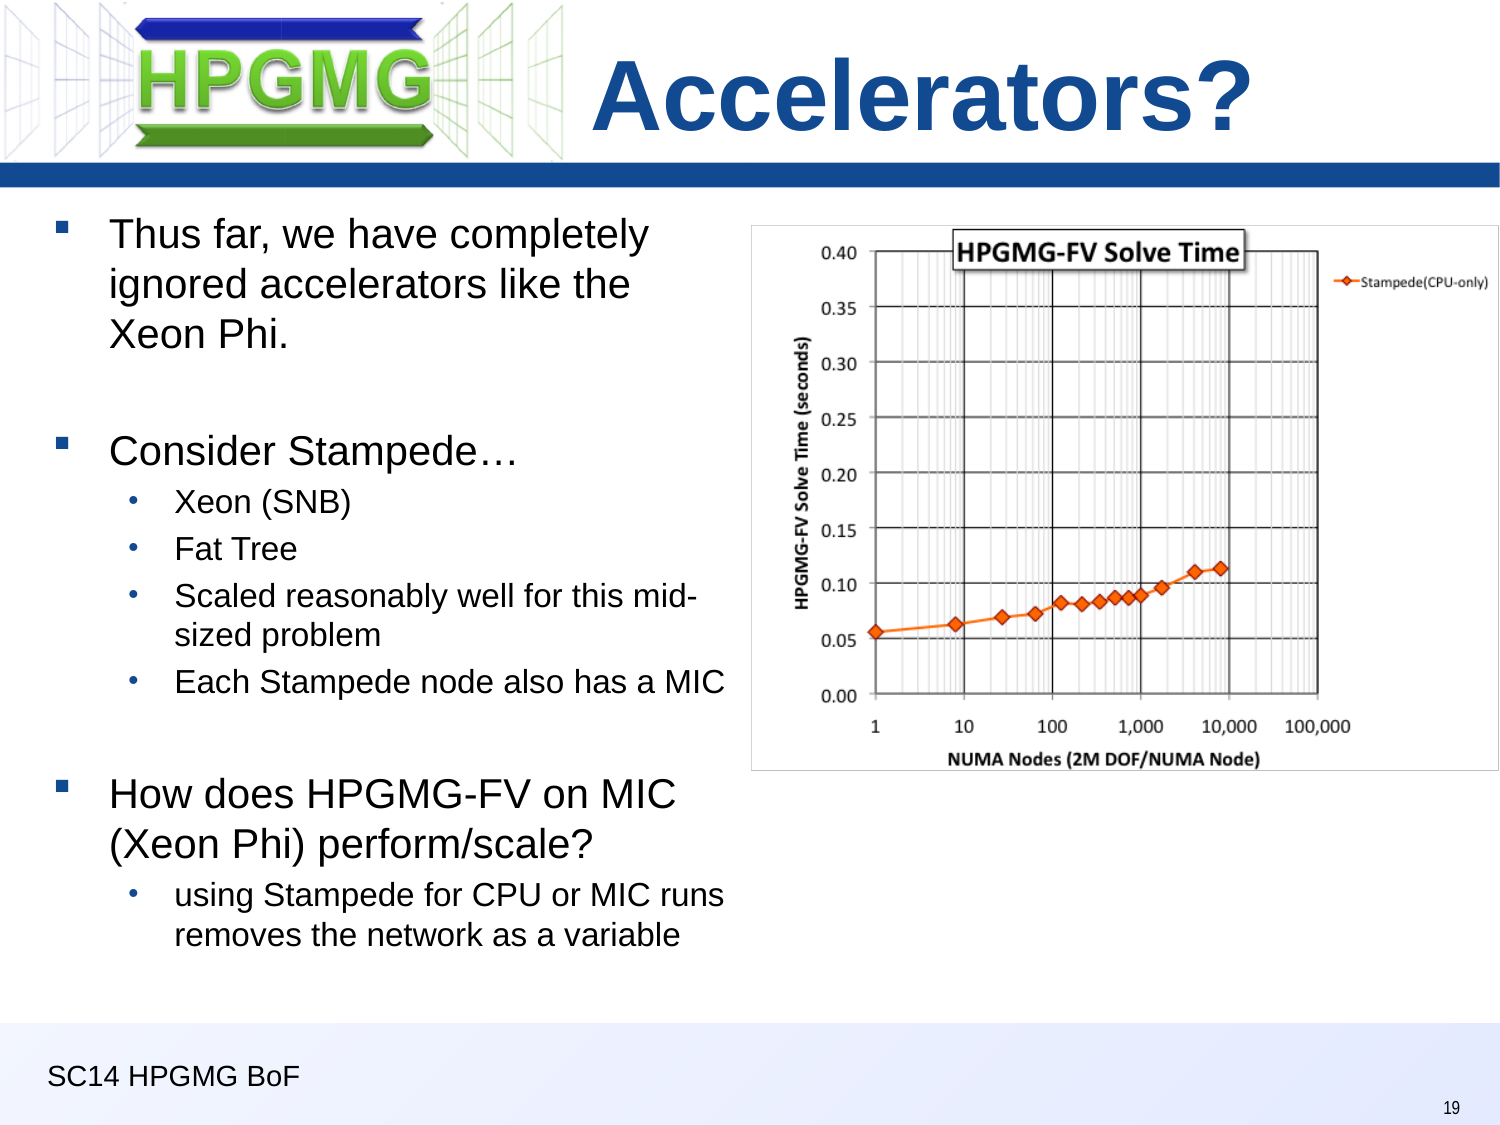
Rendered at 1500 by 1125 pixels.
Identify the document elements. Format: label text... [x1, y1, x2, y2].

list Thus far, we have completely ignored accelerators like the Xeon Phi. Consider Stampede… Xeon (SNB) Fat Tree Scaled reasonably well for this mid-sized problem Each Stampede node also has a MIC How does HPGMG-FV on MIC (Xeon Phi) perform/scale? using Stampede for CPU or MIC runs removes the network as a variable [37, 199, 751, 1000]
footer SC14 HPGMG BoF [32, 1050, 616, 1099]
title Accelerators? [589, 24, 1472, 159]
picture [0, 1, 567, 162]
picture [749, 224, 1500, 772]
